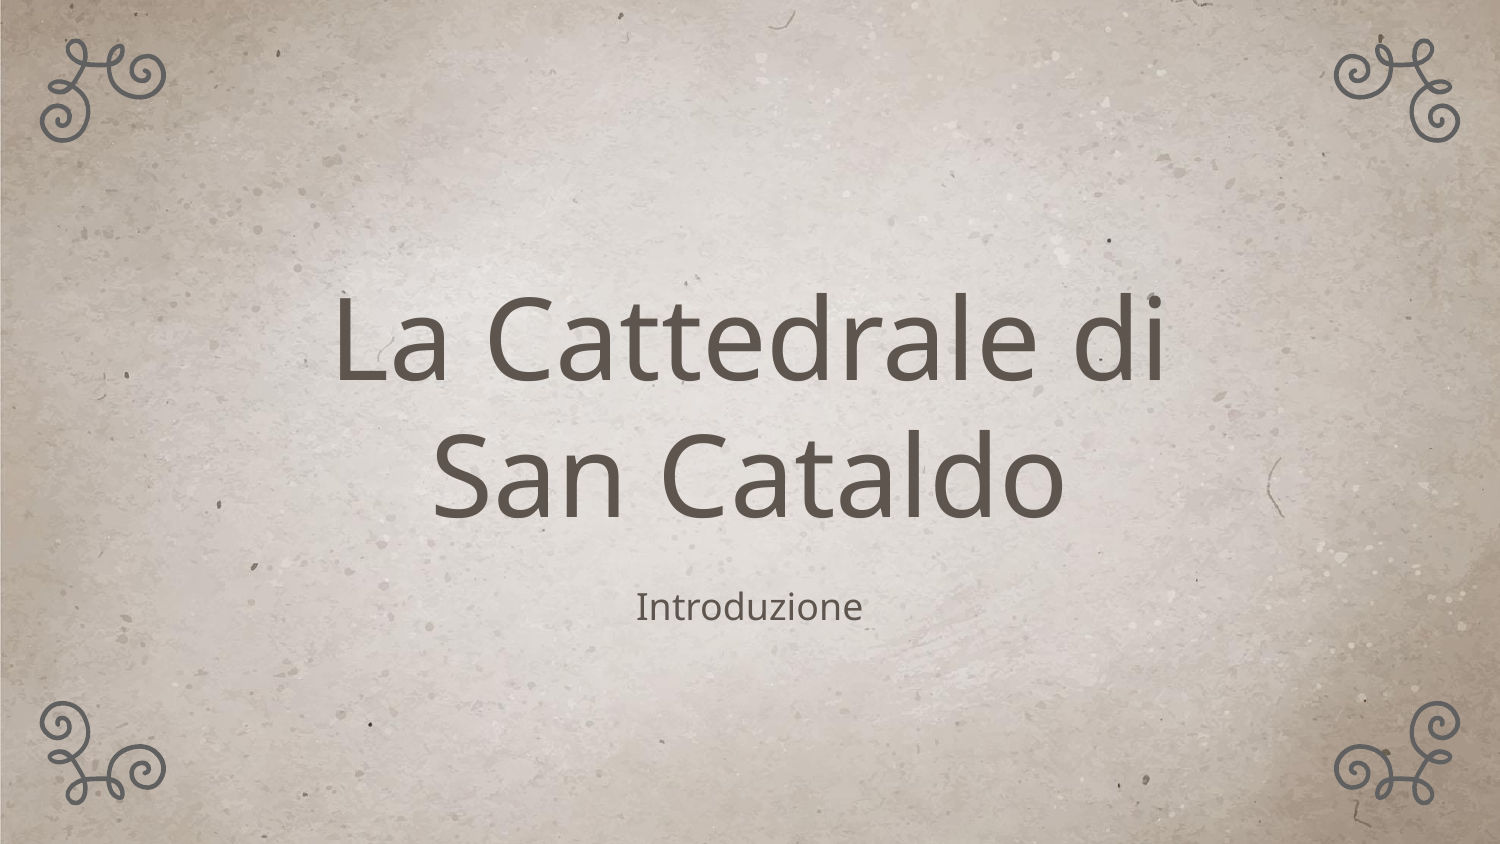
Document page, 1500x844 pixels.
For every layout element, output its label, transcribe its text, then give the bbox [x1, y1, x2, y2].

picture [0, 0, 1500, 844]
title La Cattedrale di San Cataldo [275, 250, 1225, 609]
subtitle Introduzione [452, 568, 1048, 668]
